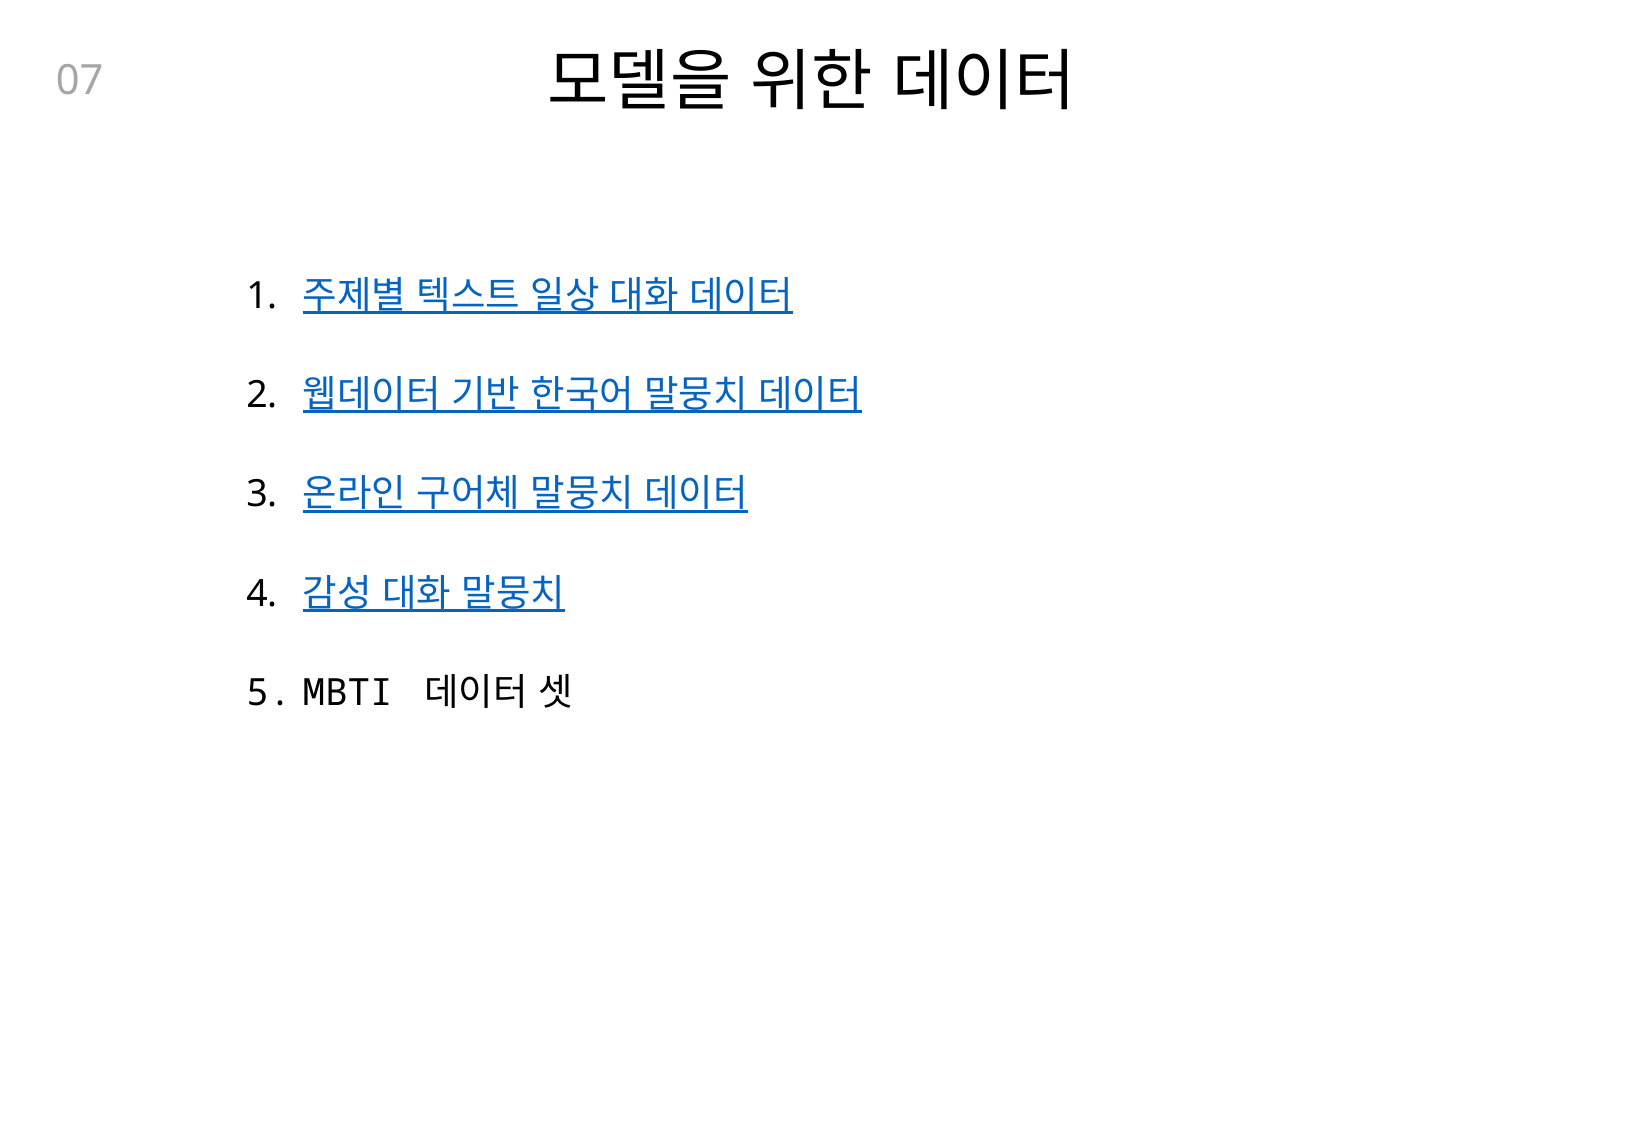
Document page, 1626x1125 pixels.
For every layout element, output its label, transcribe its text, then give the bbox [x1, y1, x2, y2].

text_box 07 [40, 45, 119, 111]
text_box 주제별 텍스트 일상 대화 데이터 웹데이터 기반 한국어 말뭉치 데이터 온라인 구어체 말뭉치 데이터 감성 대화 말뭉치 MBTI 데이터 셋 [231, 263, 1478, 856]
text_box 모델을 위한 데이터 [532, 30, 1092, 126]
